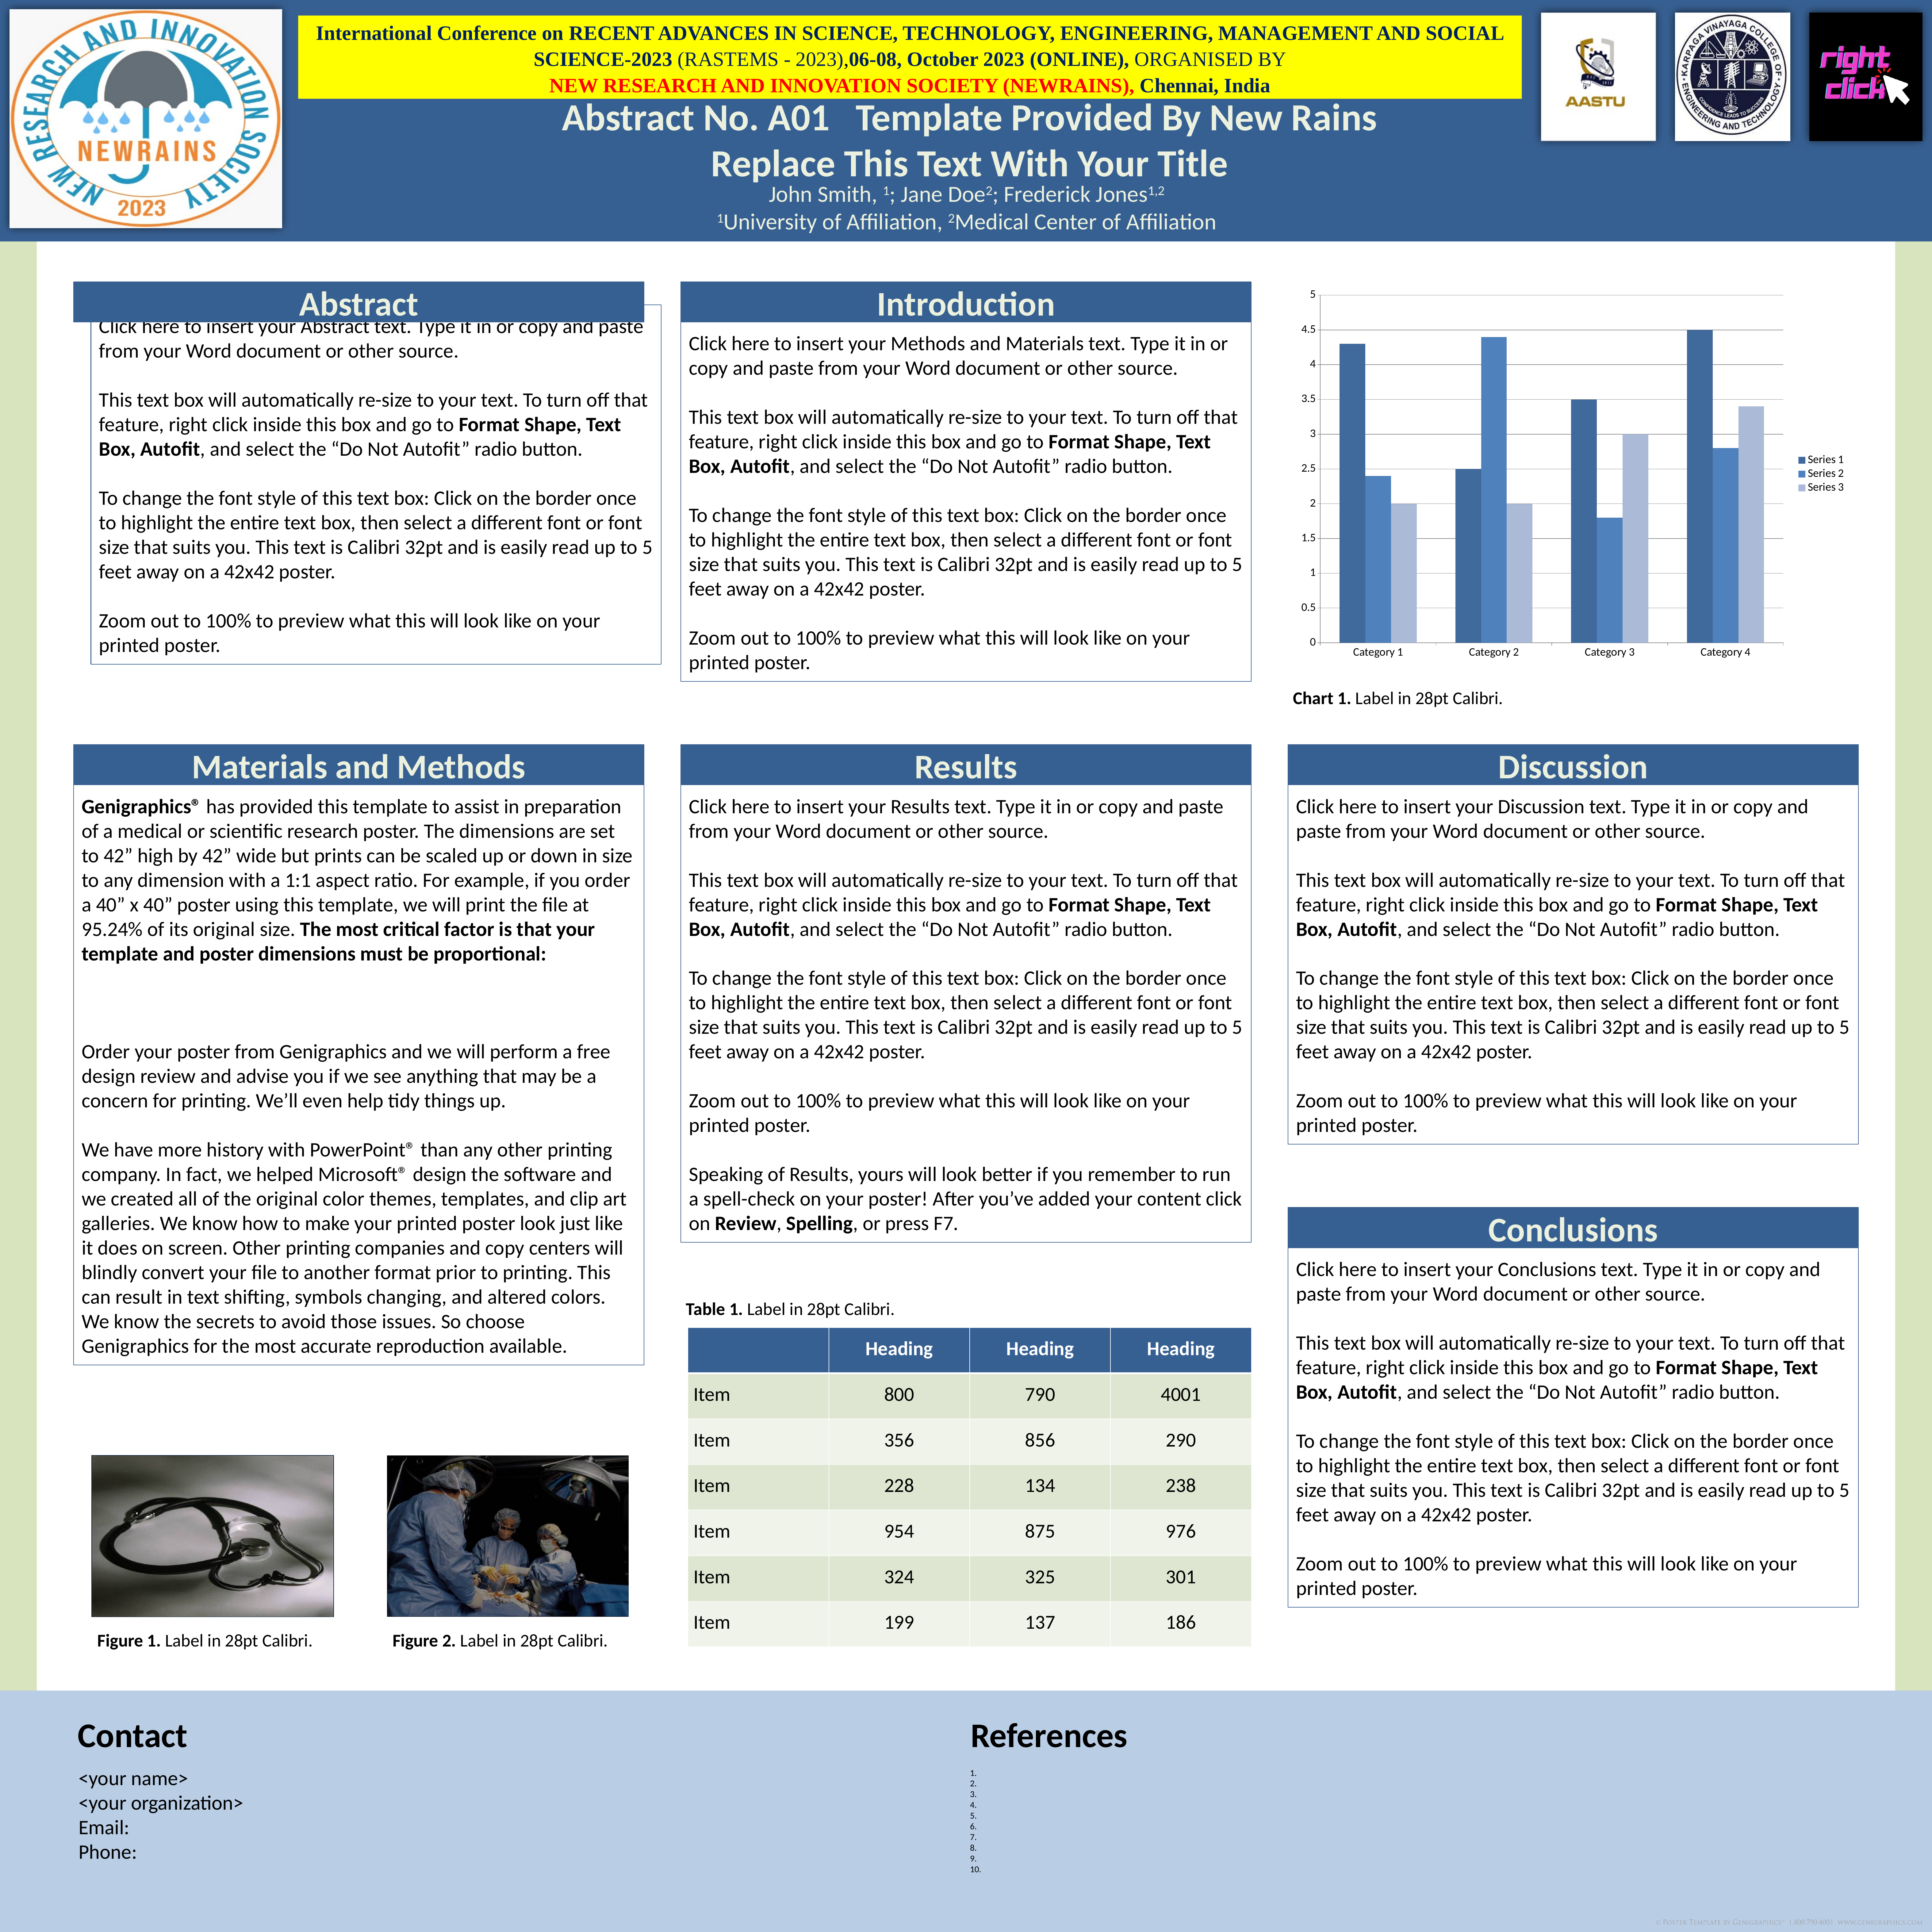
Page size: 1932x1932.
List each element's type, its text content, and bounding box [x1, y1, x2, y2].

text_box International Conference on RECENT ADVANCES IN SCIENCE, TECHNOLOGY, ENGINEERING, MANAGEMENT AND SOCIAL SCIENCE-2023 (RASTEMS - 2023),06-08, October 2023 (ONLINE), ORGANISED BY NEW RESEARCH AND INNOVATION SOCIETY (NEWRAINS), Chennai, India [298, 15, 1522, 99]
table_cell 186 [1111, 1601, 1251, 1646]
picture [387, 1455, 629, 1617]
table_cell 134 [970, 1465, 1110, 1510]
table_cell 4001 [1111, 1374, 1251, 1419]
table_cell 290 [1111, 1419, 1251, 1464]
text_box Contact [73, 1711, 197, 1839]
picture [1541, 13, 1656, 141]
text_box Figure 1. Label in 28pt Calibri. [93, 1627, 317, 1652]
picture [1809, 13, 1922, 141]
table_cell Item [688, 1465, 829, 1510]
table_cell 228 [829, 1465, 969, 1510]
text_box Abstract [73, 281, 645, 323]
table_cell 199 [829, 1601, 969, 1646]
text_box Click here to insert your Methods and Materials text. Type it in or copy and paste from your Word document or other source. This text box will automatically re-size to your text. To turn off that feature, right click inside this box and go to Format Shape, Text Box, Autofit, and select the “Do Not Autofit” radio button. To change the font style of this text box: Click on the border once to highlight the entire text box, then select a different font or font size that suits you. This text is Calibri 32pt and is easily read up to 5 feet away on a 42x42 poster. Zoom out to 100% to preview what this will look like on your printed poster. [680, 323, 1251, 681]
table_cell 976 [1111, 1510, 1251, 1555]
text_box <your name> <your organization> Email: Phone: [75, 1763, 248, 1865]
text_box Click here to insert your Abstract text. Type it in or copy and paste from your Word document or other source. This text box will automatically re-size to your text. To turn off that feature, right click inside this box and go to Format Shape, Text Box, Autofit, and select the “Do Not Autofit” radio button. To change the font style of this text box: Click on the border once to highlight the entire text box, then select a different font or font size that suits you. This text is Calibri 32pt and is easily read up to 5 feet away on a 42x42 poster. Zoom out to 100% to preview what this will look like on your printed poster. [91, 305, 661, 664]
text_box Figure 2. Label in 28pt Calibri. [389, 1627, 612, 1652]
text_box Click here to insert your Results text. Type it in or copy and paste from your Word document or other source. This text box will automatically re-size to your text. To turn off that feature, right click inside this box and go to Format Shape, Text Box, Autofit, and select the “Do Not Autofit” radio button. To change the font style of this text box: Click on the border once to highlight the entire text box, then select a different font or font size that suits you. This text is Calibri 32pt and is easily read up to 5 feet away on a 42x42 poster. Zoom out to 100% to preview what this will look like on your printed poster. Speaking of Results, yours will look better if you remember to run a spell-check on your poster! After you’ve added your content click on Review, Spelling, or press F7. [680, 785, 1251, 1243]
text_box Chart 1. Label in 28pt Calibri. [1289, 684, 1508, 710]
text_box Results [680, 744, 1252, 785]
text_box Introduction [680, 281, 1252, 323]
table_cell Item [688, 1374, 829, 1419]
text_box Click here to insert your Conclusions text. Type it in or copy and paste from your Word document or other source. This text box will automatically re-size to your text. To turn off that feature, right click inside this box and go to Format Shape, Text Box, Autofit, and select the “Do Not Autofit” radio button. To change the font style of this text box: Click on the border once to highlight the entire text box, then select a different font or font size that suits you. This text is Calibri 32pt and is easily read up to 5 feet away on a 42x42 poster. Zoom out to 100% to preview what this will look like on your printed poster. [1288, 1248, 1858, 1607]
table_header Heading [970, 1328, 1110, 1372]
text_box [966, 1763, 1825, 1892]
table_cell 301 [1111, 1556, 1251, 1601]
text_box Conclusions [1287, 1207, 1859, 1248]
picture [1675, 13, 1790, 141]
chart [1290, 282, 1852, 667]
text_box References [967, 1711, 1132, 1756]
text_box Click here to insert your Discussion text. Type it in or copy and paste from your Word document or other source. This text box will automatically re-size to your text. To turn off that feature, right click inside this box and go to Format Shape, Text Box, Autofit, and select the “Do Not Autofit” radio button. To change the font style of this text box: Click on the border once to highlight the entire text box, then select a different font or font size that suits you. This text is Calibri 32pt and is easily read up to 5 feet away on a 42x42 poster. Zoom out to 100% to preview what this will look like on your printed poster. [1288, 785, 1858, 1144]
table_header Heading [1111, 1328, 1251, 1372]
picture [1656, 1916, 1922, 1926]
table_cell Item [688, 1556, 829, 1601]
table_cell 238 [1111, 1465, 1251, 1510]
table_cell Item [688, 1419, 829, 1464]
table_cell Item [688, 1510, 829, 1555]
table_cell 324 [829, 1556, 969, 1601]
table_cell 356 [829, 1419, 969, 1464]
table_cell 856 [970, 1419, 1110, 1464]
table_header [688, 1328, 829, 1372]
text_box Abstract No. A01 Template Provided By New Rains Replace This Text With Your Title [326, 72, 1614, 205]
table_header Heading [829, 1328, 969, 1372]
table_cell 790 [970, 1374, 1110, 1419]
table_cell 325 [970, 1556, 1110, 1601]
text_box John Smith, 1; Jane Doe2; Frederick Jones1,2 1University of Affiliation, 2Medical Center of Affiliation [323, 156, 1611, 257]
picture [92, 1455, 334, 1617]
text_box Discussion [1287, 744, 1859, 785]
table_cell 875 [970, 1510, 1110, 1555]
table_cell 137 [970, 1601, 1110, 1646]
text_box Materials and Methods [73, 744, 645, 785]
table_cell 954 [829, 1510, 969, 1555]
picture [10, 9, 282, 228]
table_cell Item [688, 1601, 829, 1646]
table_cell 800 [829, 1374, 969, 1419]
text_box Table 1. Label in 28pt Calibri. [682, 1295, 899, 1321]
